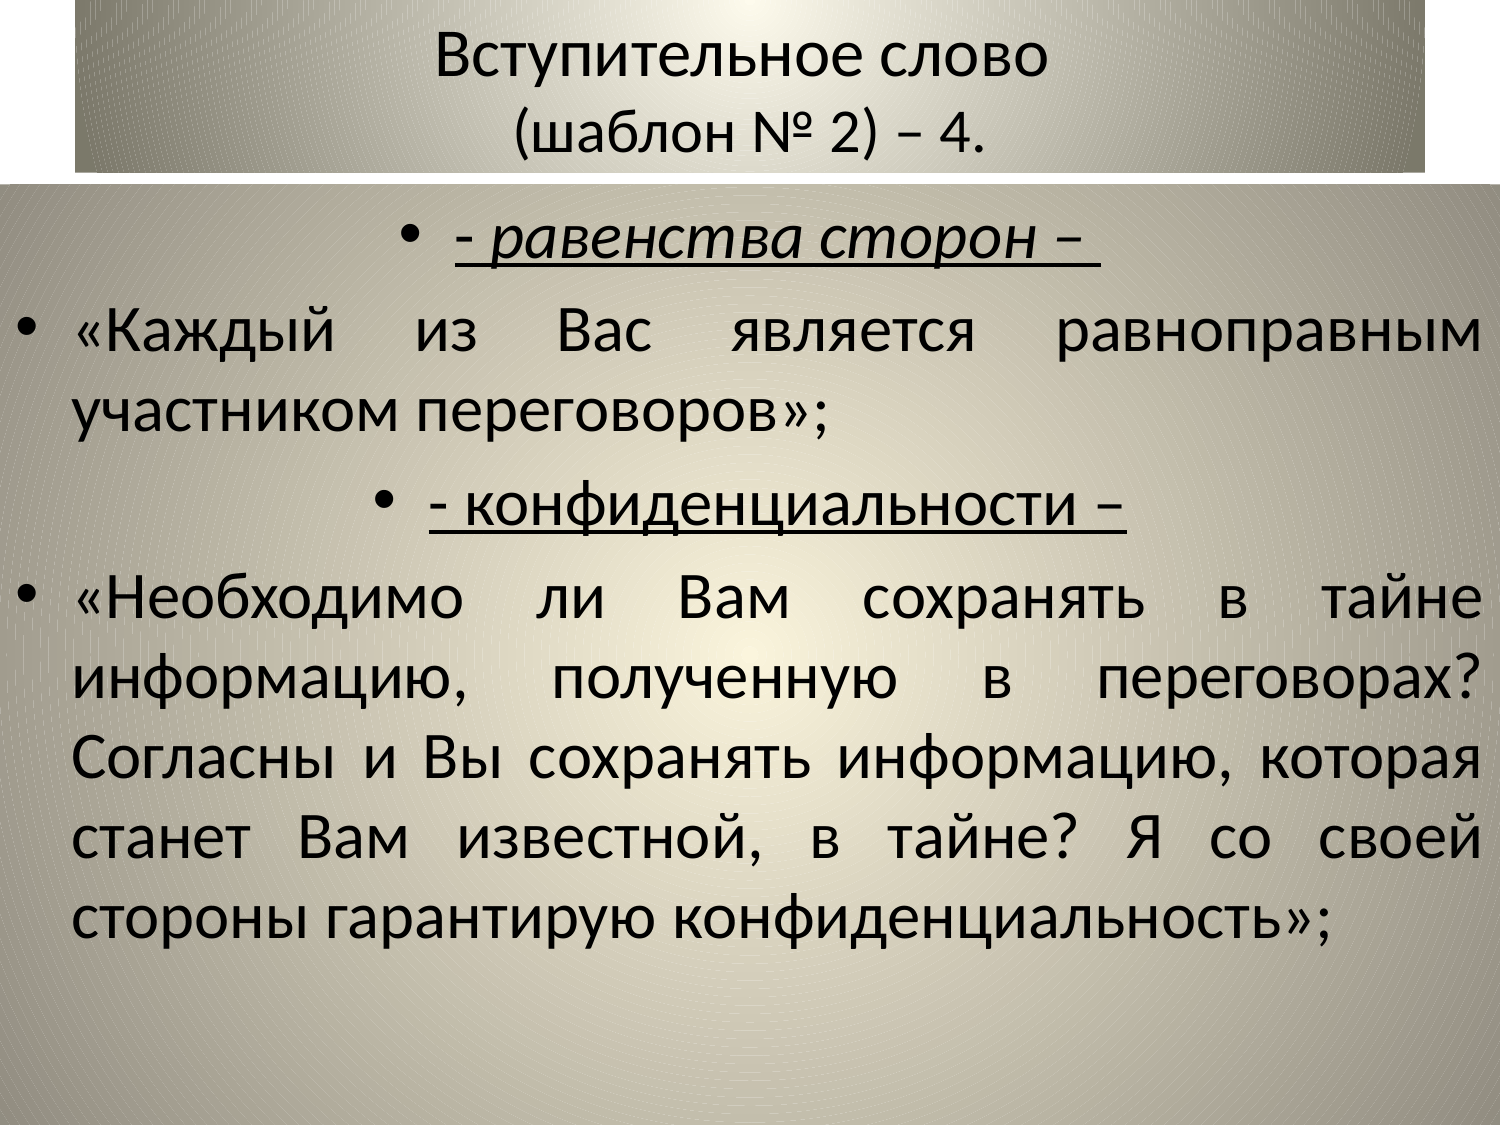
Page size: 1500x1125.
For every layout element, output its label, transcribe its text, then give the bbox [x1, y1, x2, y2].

title Вступительное слово (шаблон № 2) – 4. [75, 0, 1425, 173]
list - равенства сторон – «Каждый из Вас является равноправным участником переговоров»; - конфиденциальности – «Необходимо ли Вам сохранять в тайне информацию, полученную в переговорах? Согласны и Вы сохранять информацию, которая станет Вам известной, в тайне? Я со своей стороны гарантирую конфиденциальность»; [0, 184, 1500, 1125]
